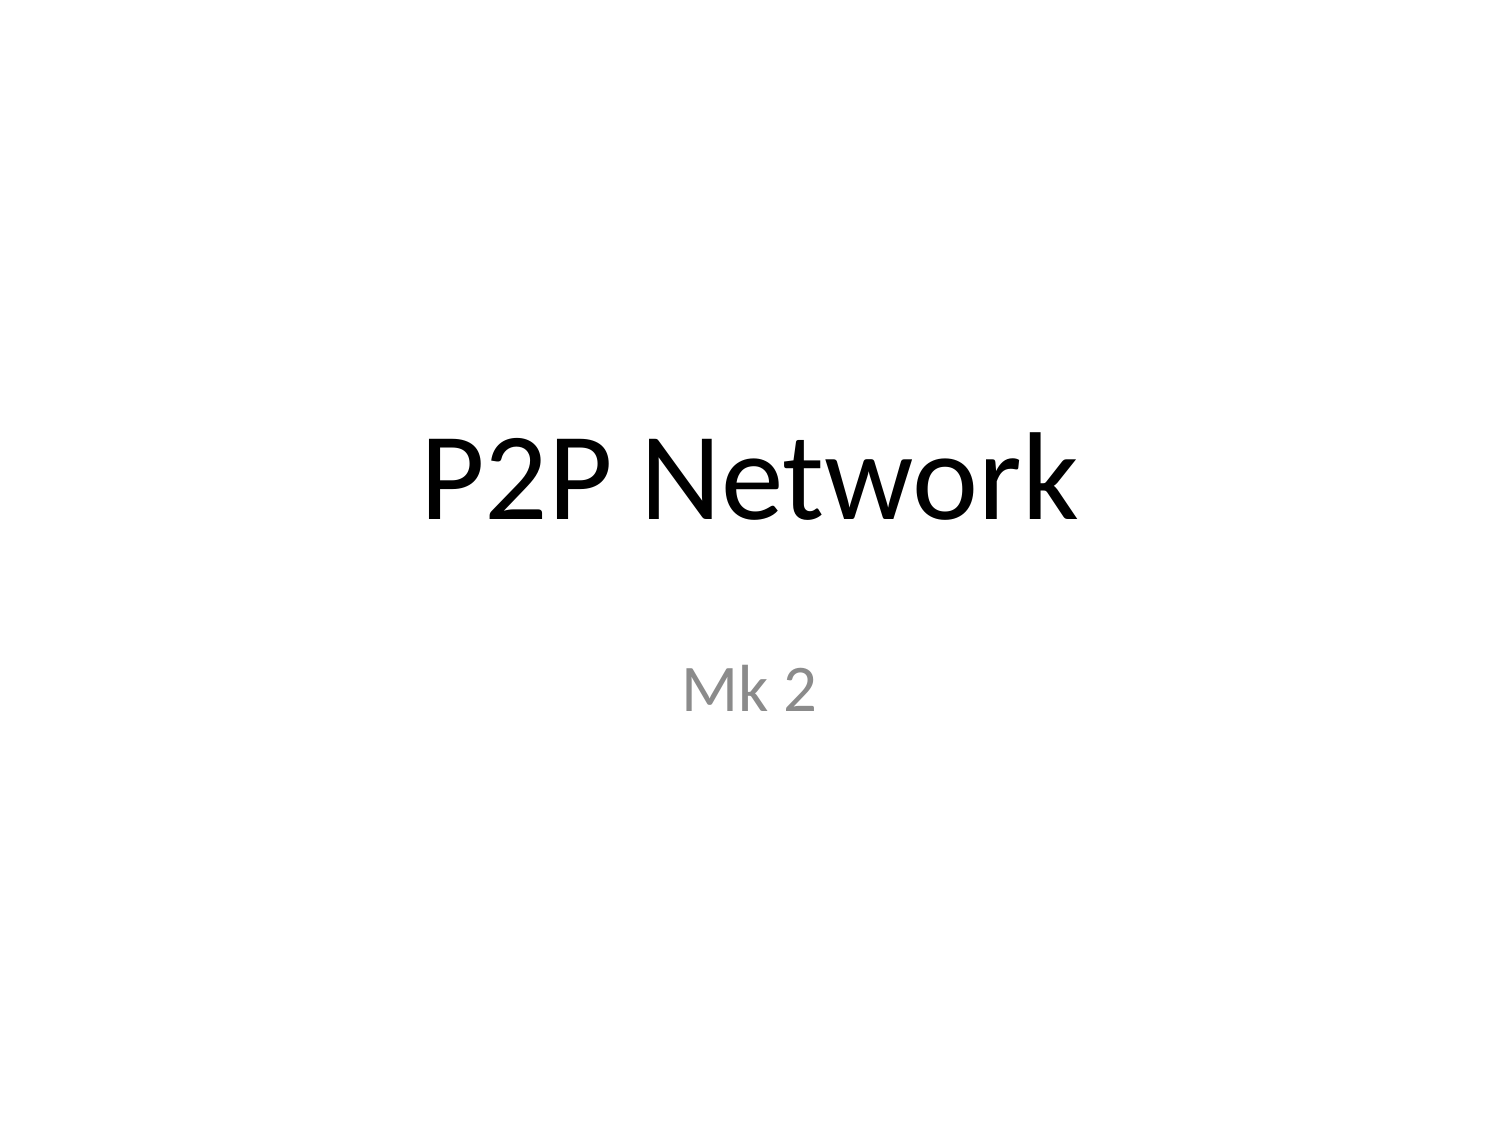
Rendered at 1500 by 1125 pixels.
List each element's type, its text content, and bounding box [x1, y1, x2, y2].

title P2P Network [112, 349, 1388, 591]
subtitle Mk 2 [225, 637, 1275, 925]
